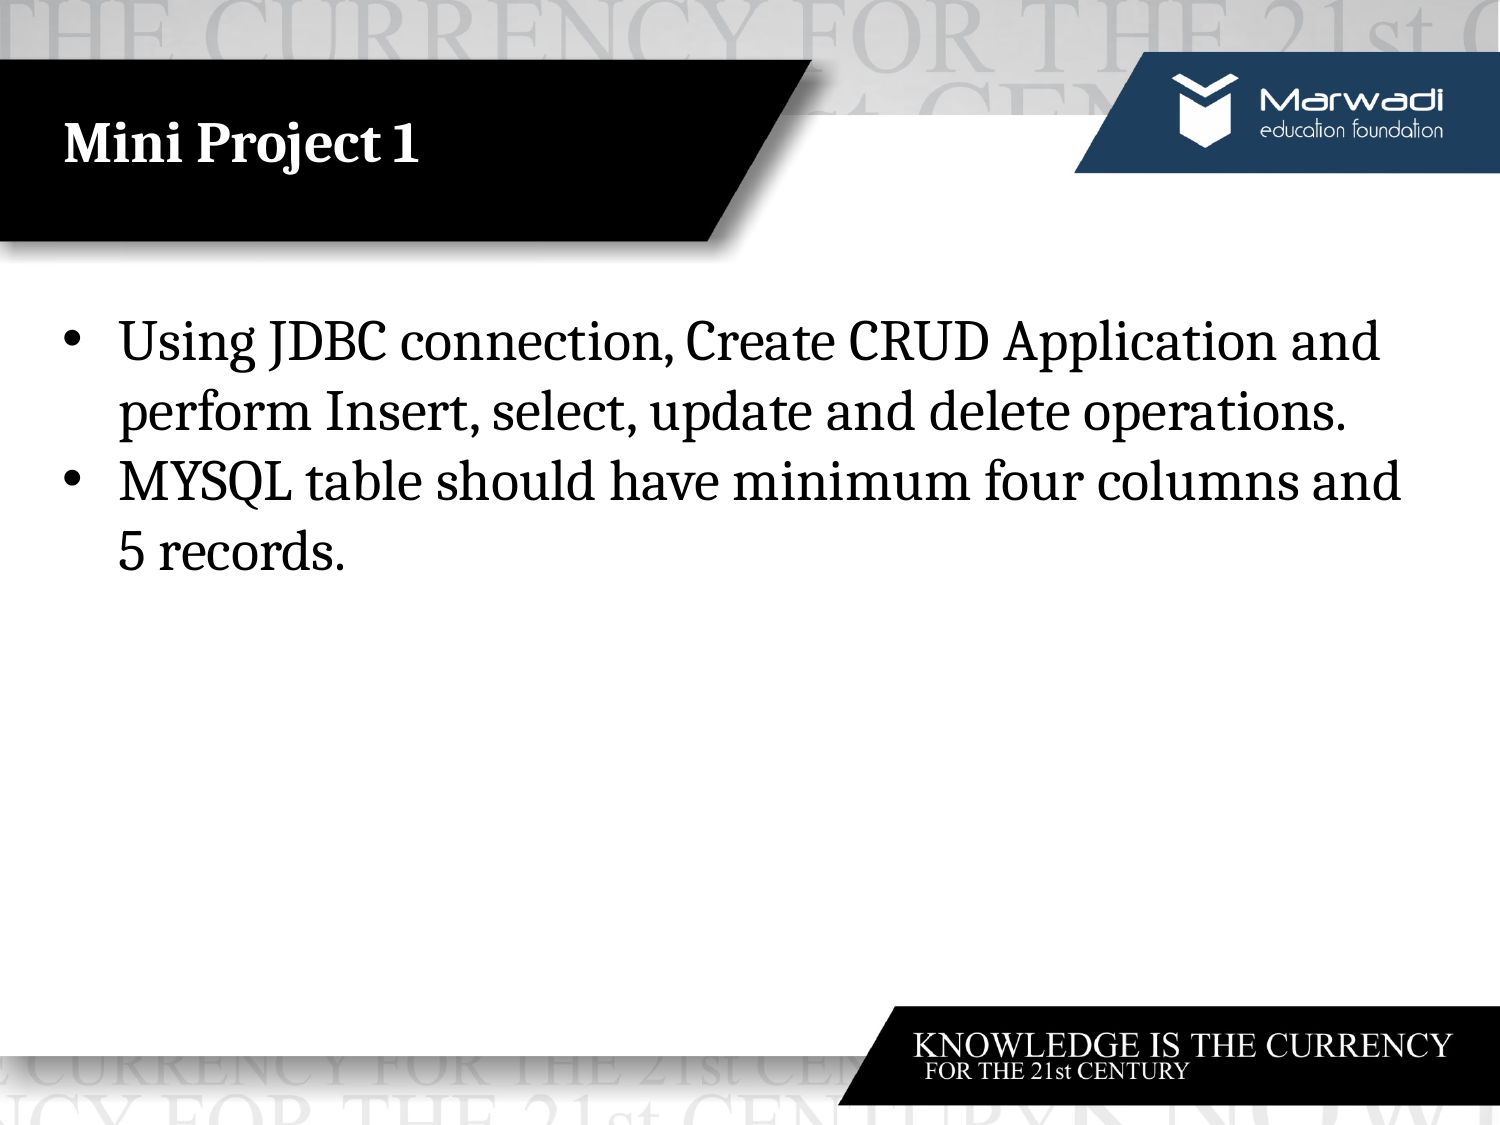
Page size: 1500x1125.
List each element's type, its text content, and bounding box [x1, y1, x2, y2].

title Mini Project 1 [61, 102, 661, 293]
list Using JDBC connection, Create CRUD Application and perform Insert, select, update and delete operations. MYSQL table should have minimum four columns and 5 records. [62, 299, 1409, 940]
picture [0, 0, 1500, 1125]
